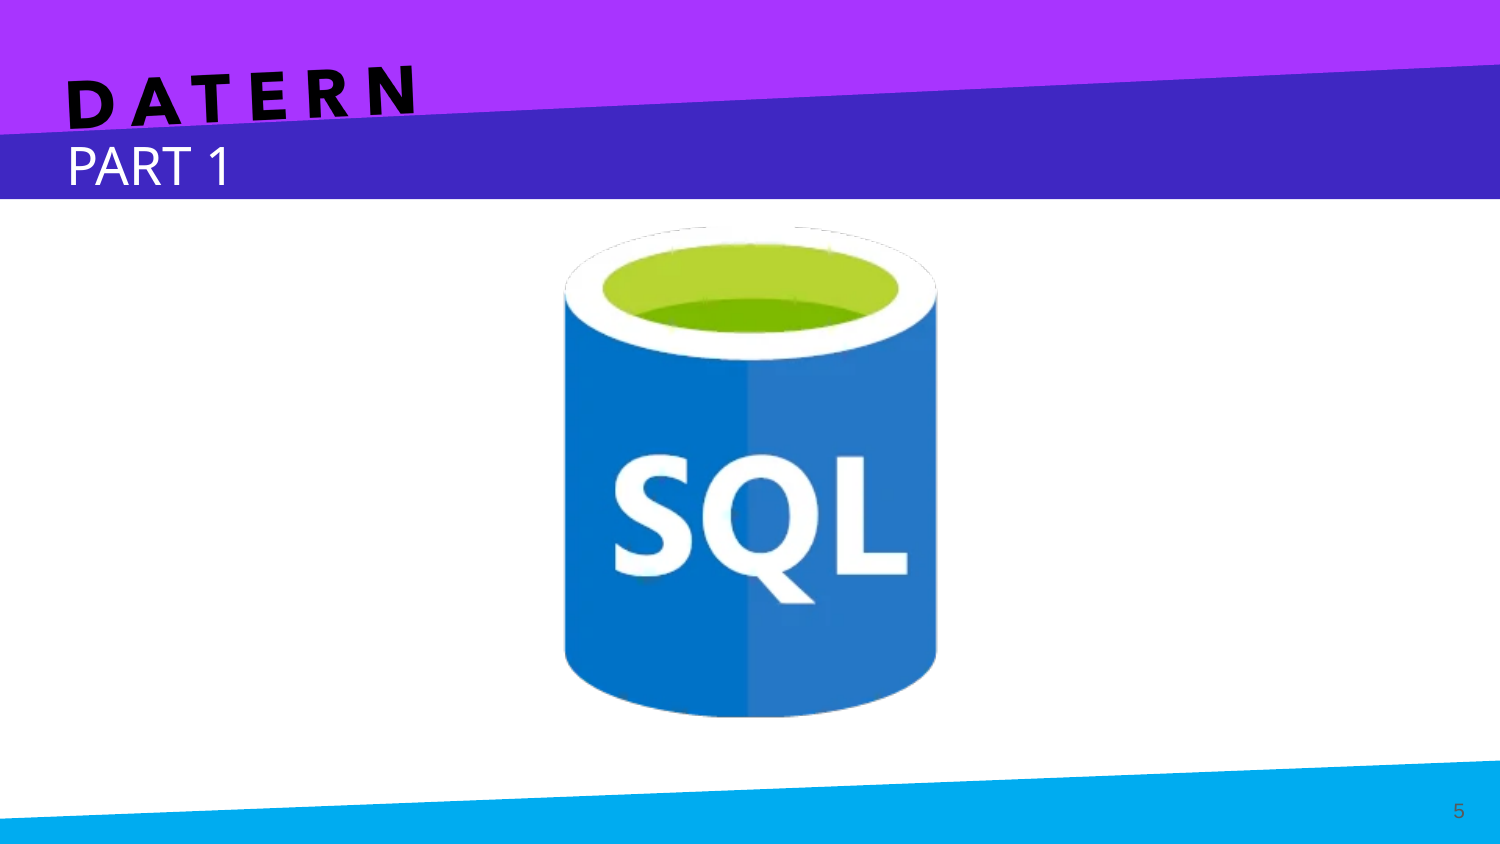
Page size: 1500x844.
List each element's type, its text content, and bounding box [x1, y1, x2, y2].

slide_number 5 [1389, 777, 1480, 842]
title PART 1 [51, 117, 1449, 212]
picture [66, 65, 416, 117]
picture [281, 226, 1219, 719]
